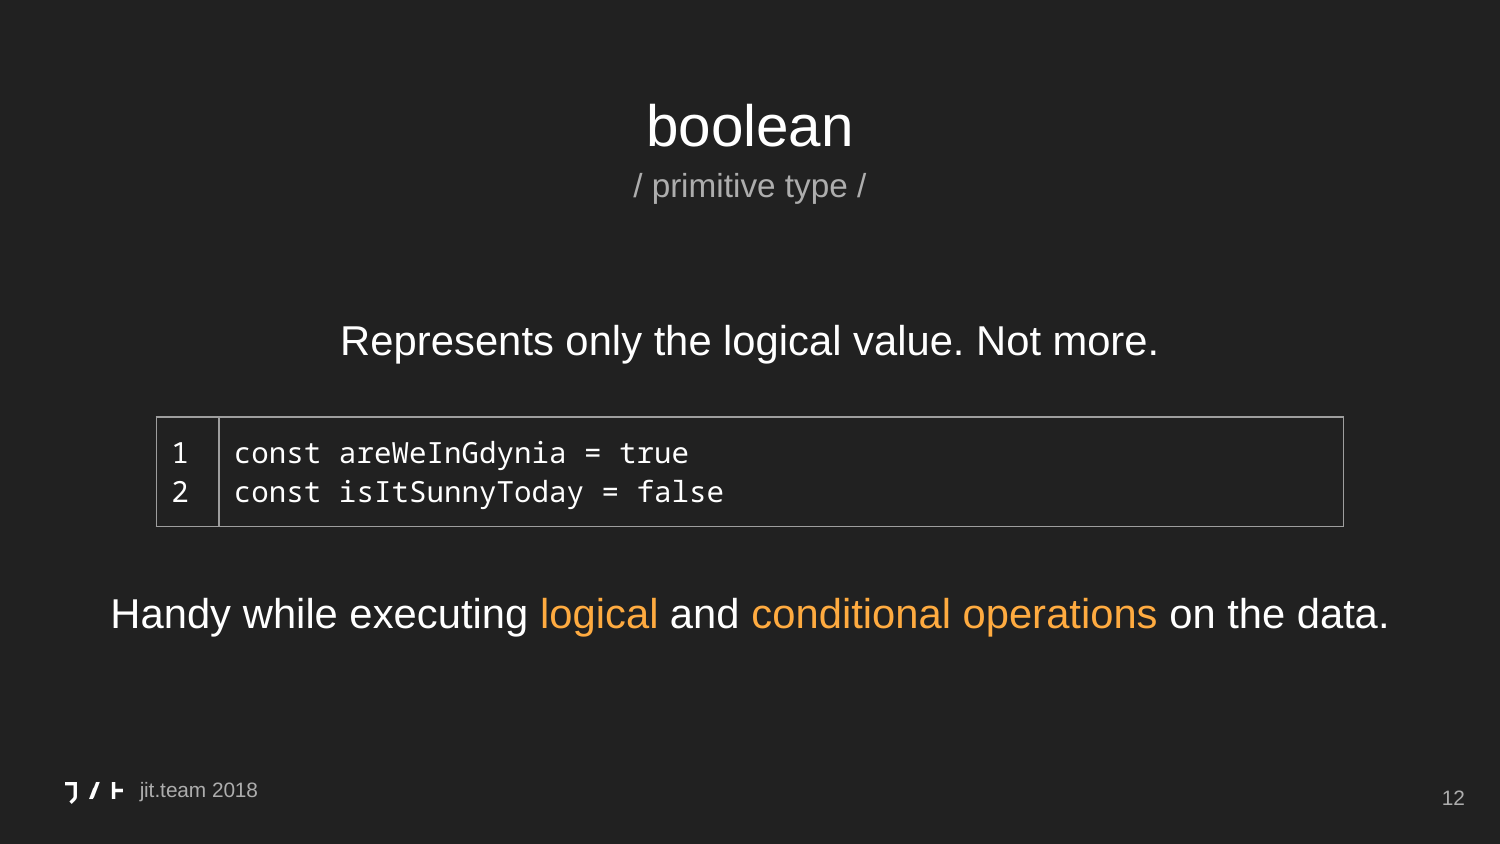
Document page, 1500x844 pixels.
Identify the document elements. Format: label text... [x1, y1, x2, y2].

slide_number ‹#› [1389, 764, 1480, 830]
list Represents only the logical value. Not more. Handy while executing logical and conditional operations on the data. [51, 208, 1449, 750]
table_header const areWeInGdynia = true const isItSunnyToday = false [220, 418, 1343, 526]
title boolean / primitive type / [51, 72, 1449, 200]
table_header 1 2 [157, 418, 218, 526]
picture [62, 779, 125, 807]
